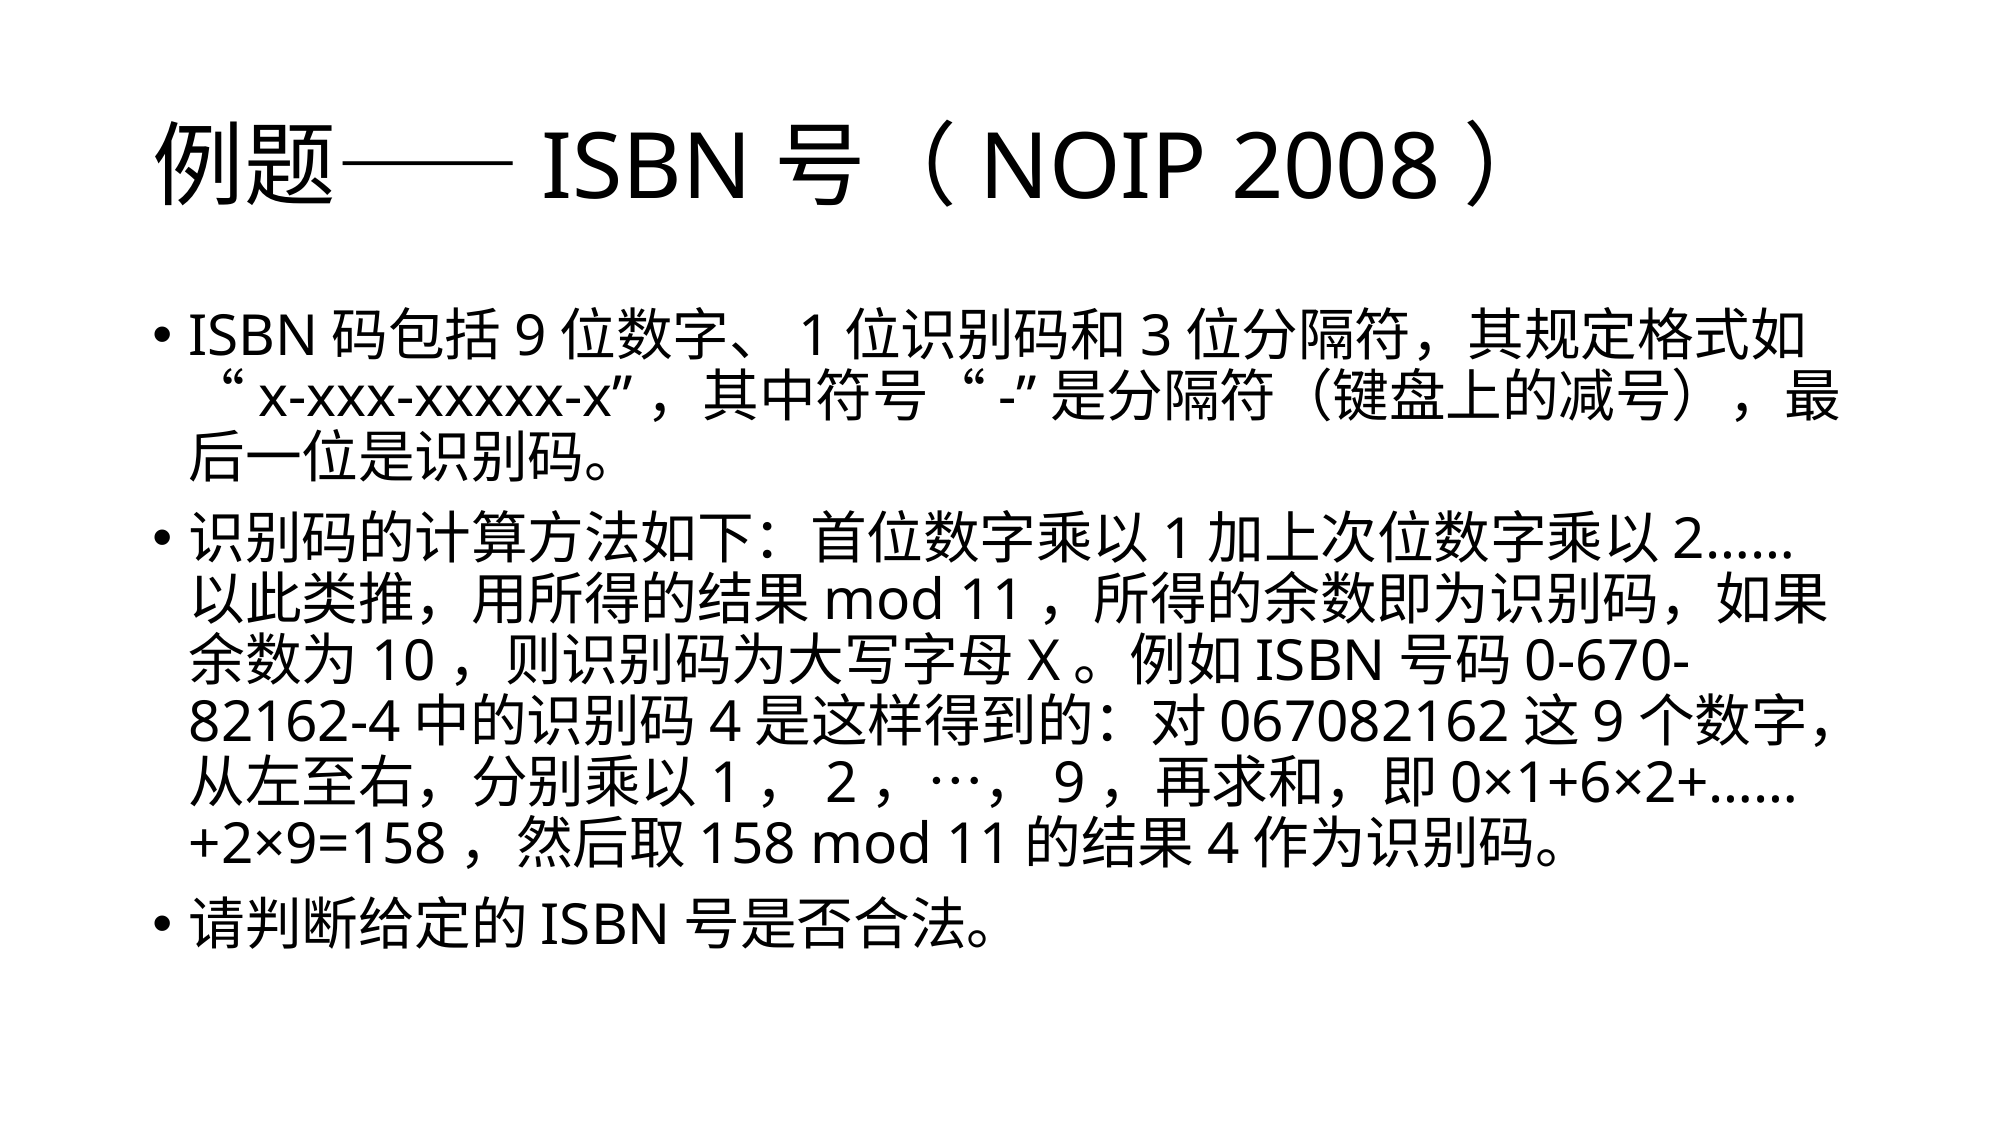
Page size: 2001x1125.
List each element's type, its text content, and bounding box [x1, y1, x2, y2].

list ISBN码包括9位数字、1位识别码和3位分隔符，其规定格式如“x-xxx-xxxxx-x”，其中符号“-”是分隔符（键盘上的减号），最后一位是识别码。 识别码的计算方法如下：首位数字乘以1加上次位数字乘以2……以此类推，用所得的结果mod 11，所得的余数即为识别码，如果余数为10，则识别码为大写字母X。例如ISBN号码0-670-82162-4中的识别码4是这样得到的：对067082162这9个数字，从左至右，分别乘以1，2，…，9，再求和，即0×1+6×2+……+2×9=158，然后取158 mod 11的结果4作为识别码。 请判断给定的ISBN号是否合法。 [137, 299, 1863, 1014]
title 例题——ISBN号（NOIP 2008） [137, 59, 1863, 278]
